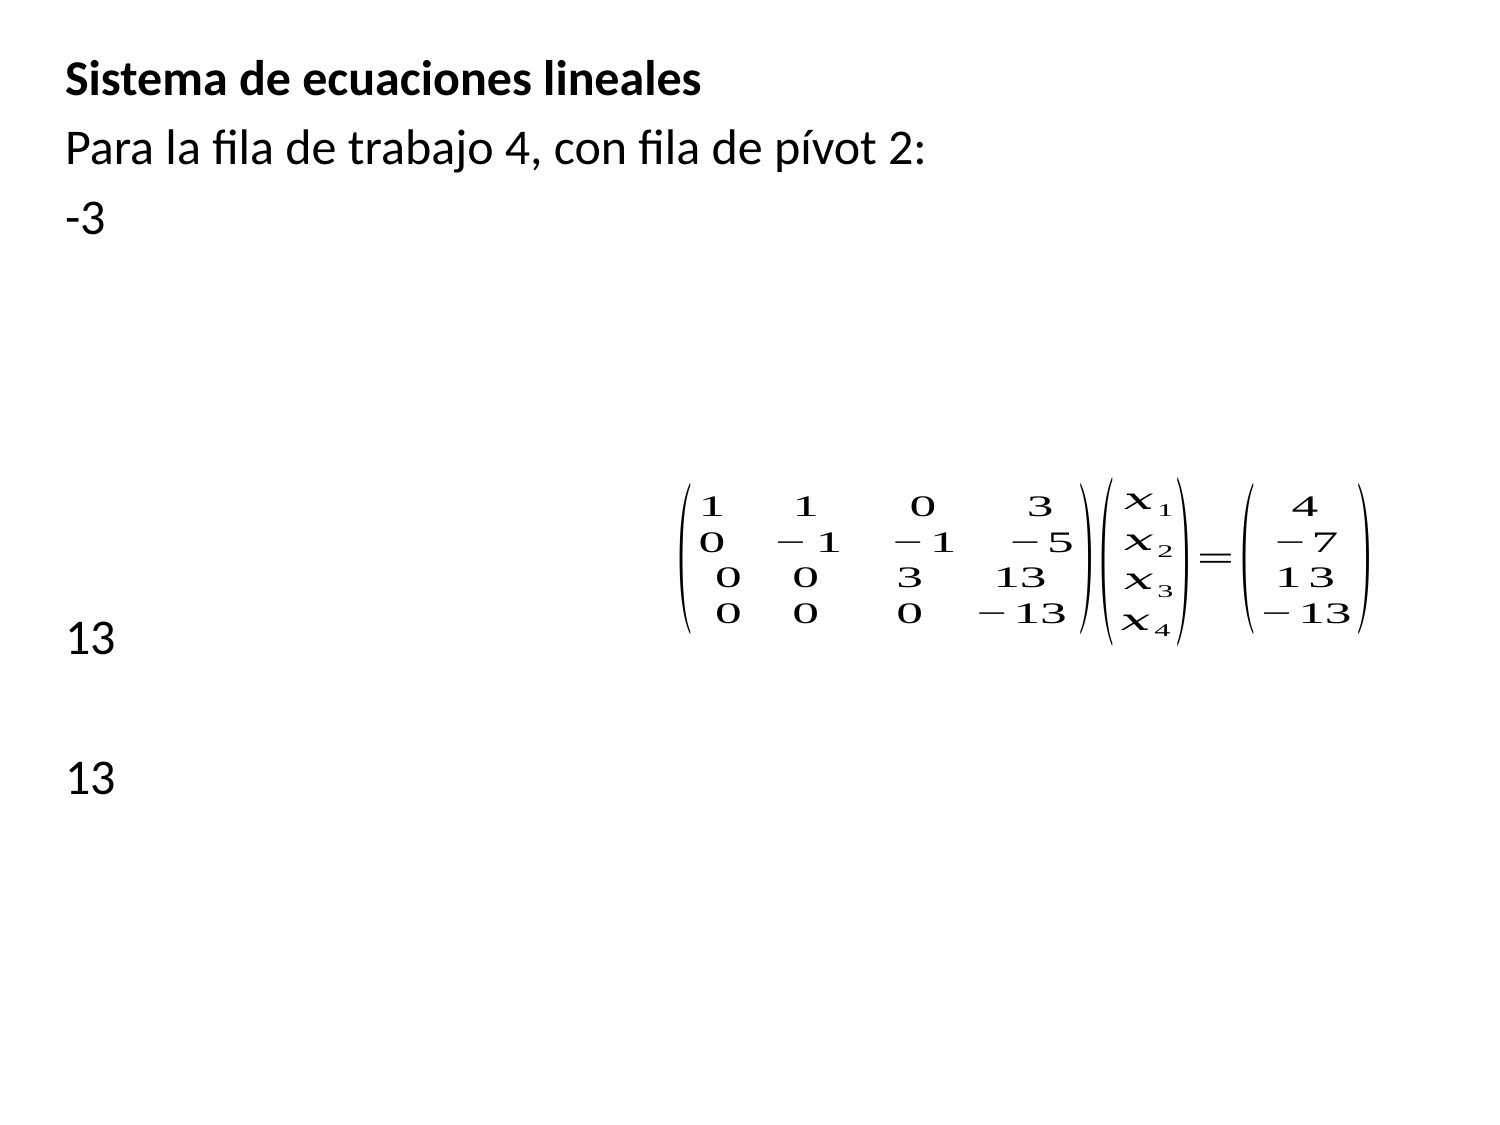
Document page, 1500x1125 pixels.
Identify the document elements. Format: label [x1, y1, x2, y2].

text_box [50, 37, 1375, 963]
